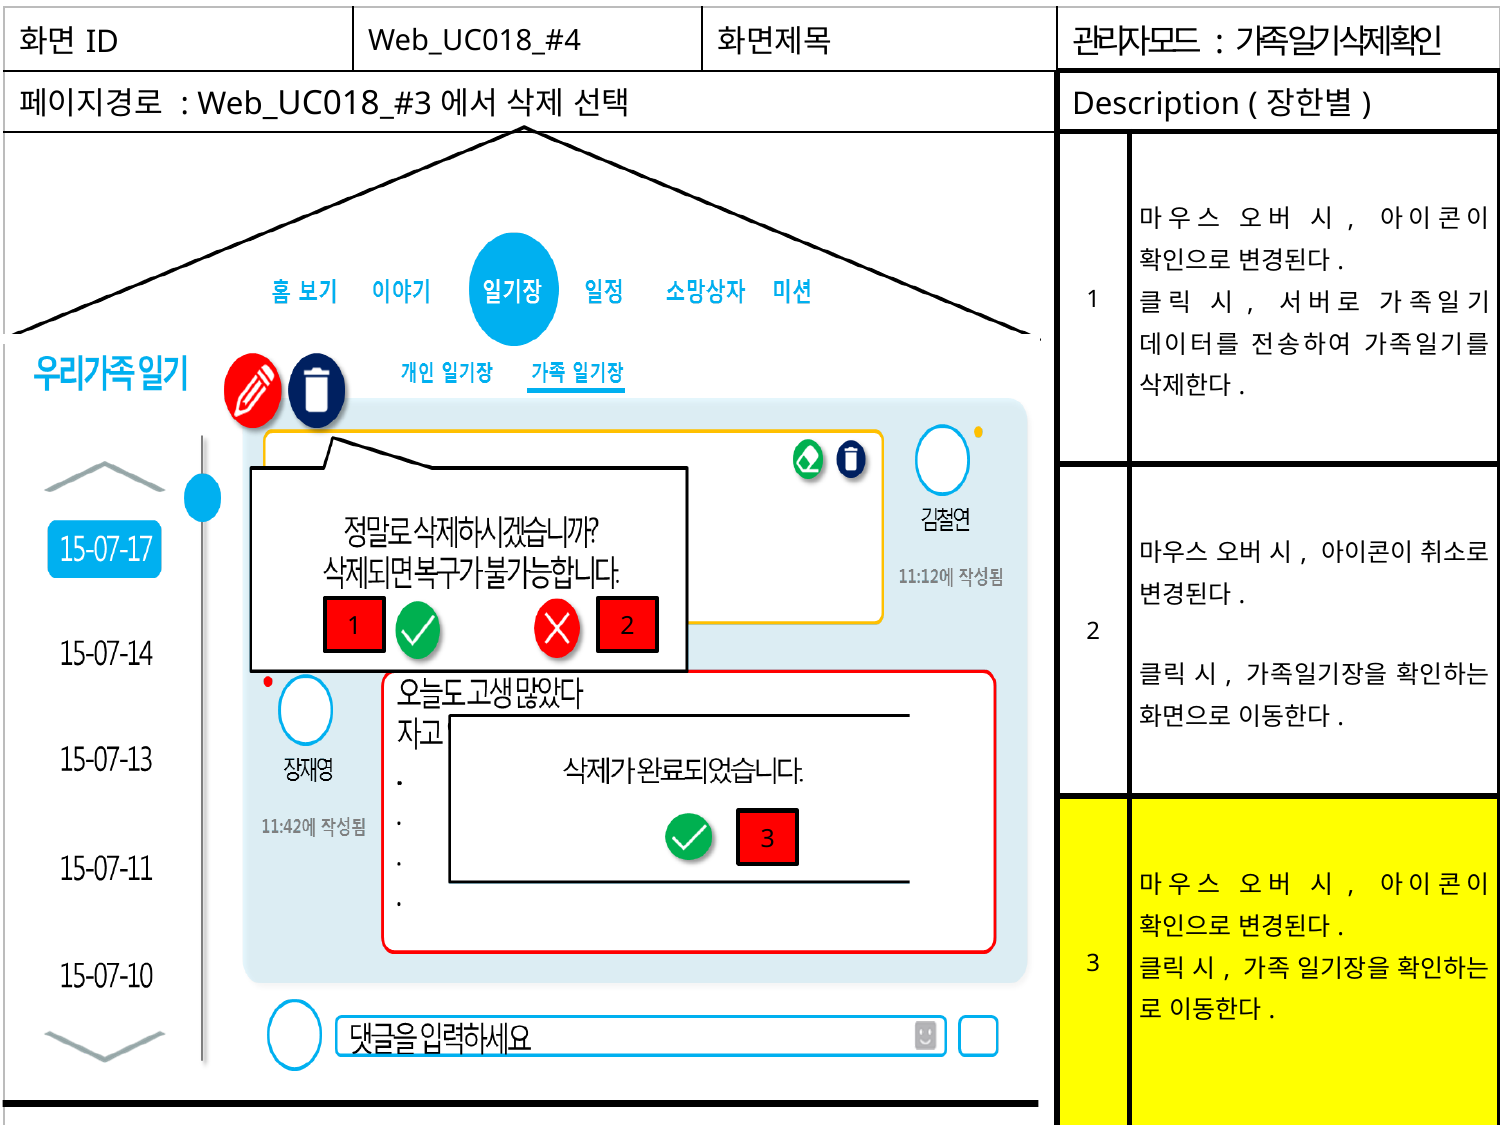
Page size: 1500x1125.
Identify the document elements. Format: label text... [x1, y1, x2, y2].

table_cell 페이지경로 : Web_UC018_#3에서 삭제 선택 [5, 72, 1054, 131]
table_cell 1 [1060, 134, 1127, 461]
table_header 화면ID [5, 8, 352, 70]
table_cell 마우스 오버 시, 아이콘이 취소로 변경된다. 클릭 시, 가족일기장을 확인하는 화면으로 이동한다. [1132, 467, 1497, 793]
table_header Web_UC018_#4 [354, 8, 701, 70]
table_cell 마우스 오버 시, 아이콘이 확인으로 변경된다. 클릭 시, 가족 일기장을 확인하는 로 이동한다. [1132, 799, 1497, 1125]
table_header 관리자 모드 : 가족 일기 삭제 확인 [1058, 8, 1499, 68]
table_cell Description (장한별) [1060, 73, 1497, 129]
table_cell 3 [1060, 799, 1127, 1125]
table_cell [5, 133, 1054, 1125]
picture [0, 125, 1042, 1108]
table_header 화면제목 [703, 8, 1056, 70]
table_cell 마우스 오버 시, 아이콘이 확인으로 변경된다. 클릭 시, 서버로 가족일기 데이터를 전송하여 가족일기를 삭제한다. [1132, 134, 1497, 461]
table_cell 2 [1060, 467, 1127, 793]
